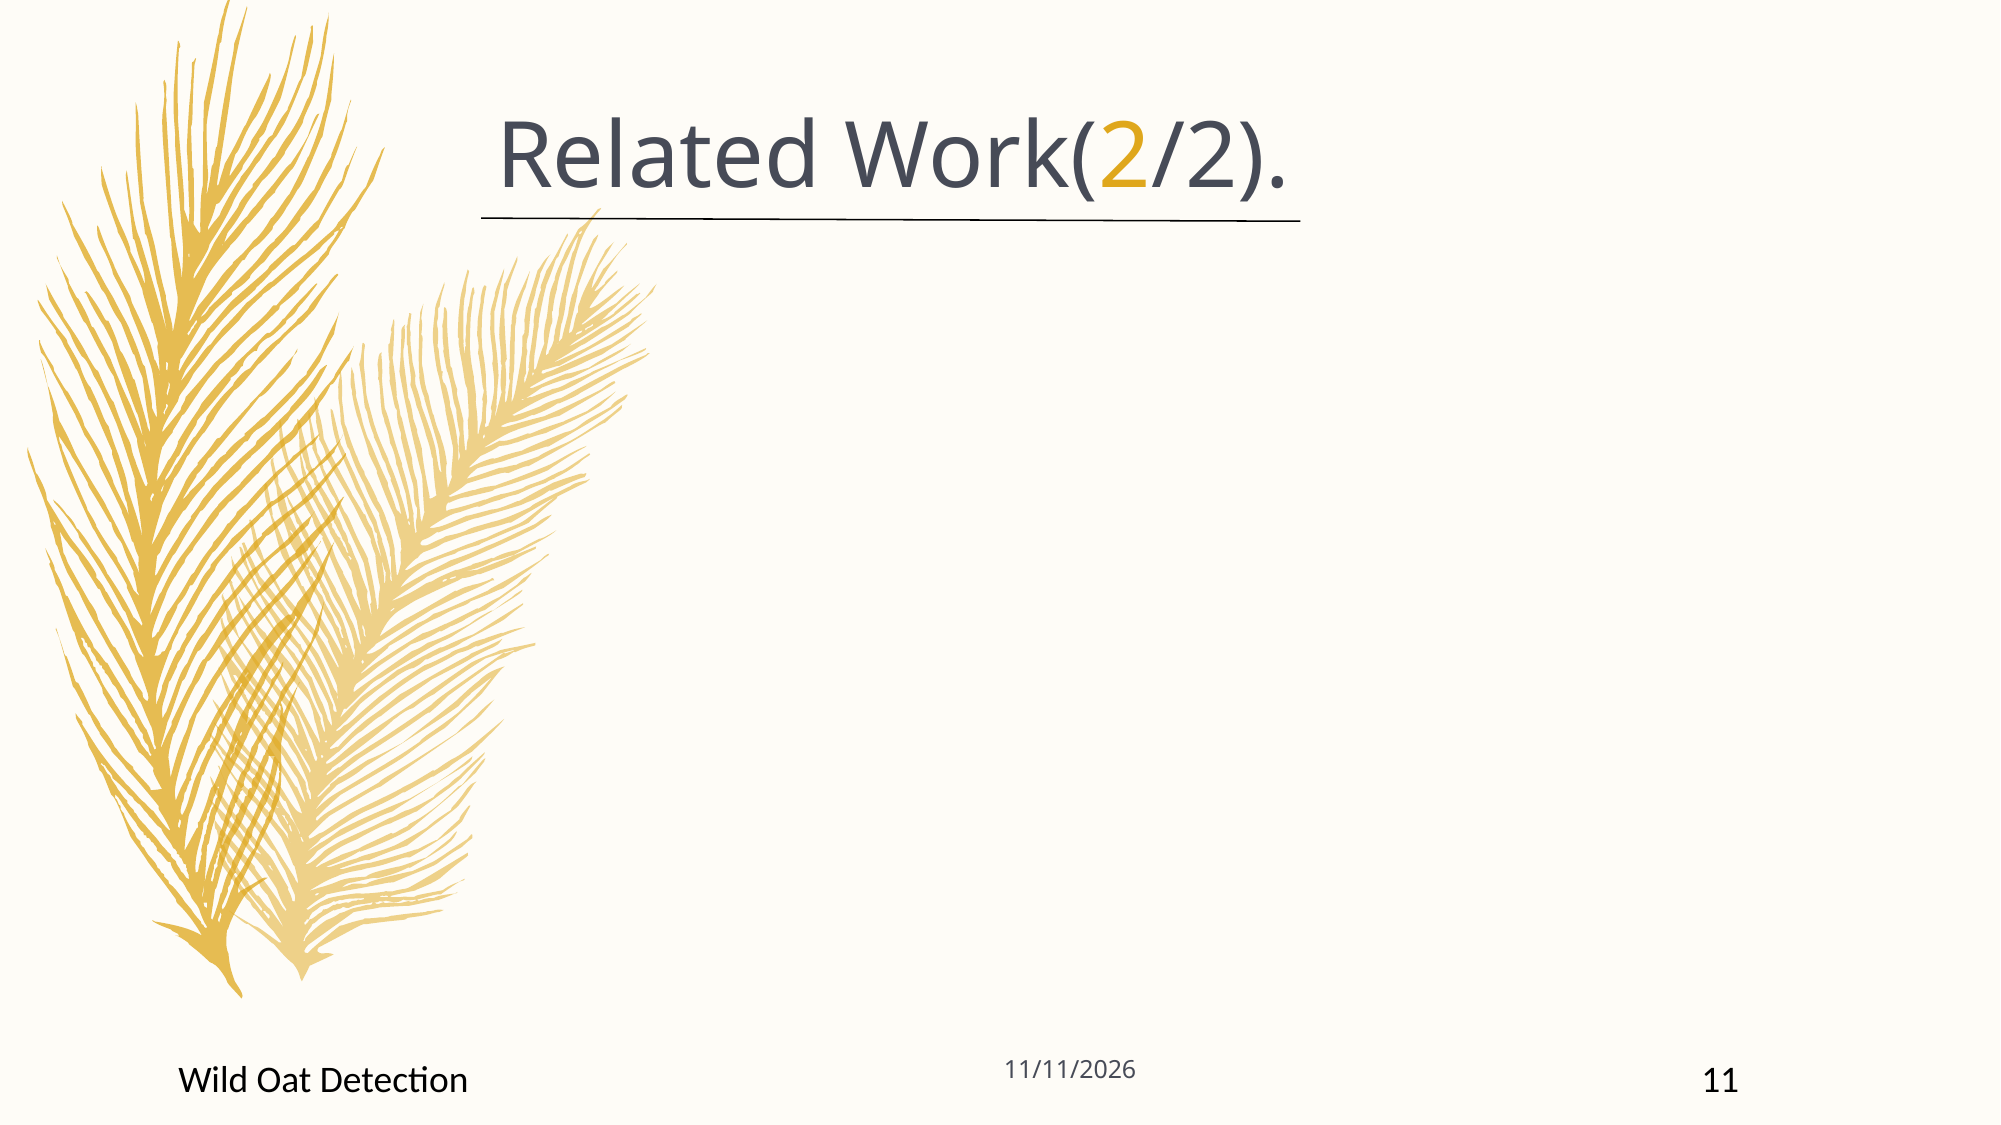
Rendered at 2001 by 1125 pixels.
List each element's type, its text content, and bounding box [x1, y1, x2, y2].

slide_number 11 [1686, 1048, 1942, 1108]
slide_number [845, 1040, 1296, 1101]
footer Wild Oat Detection [163, 1048, 1094, 1108]
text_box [480, 217, 1301, 222]
title Related Work(2/2). [481, 93, 1920, 350]
